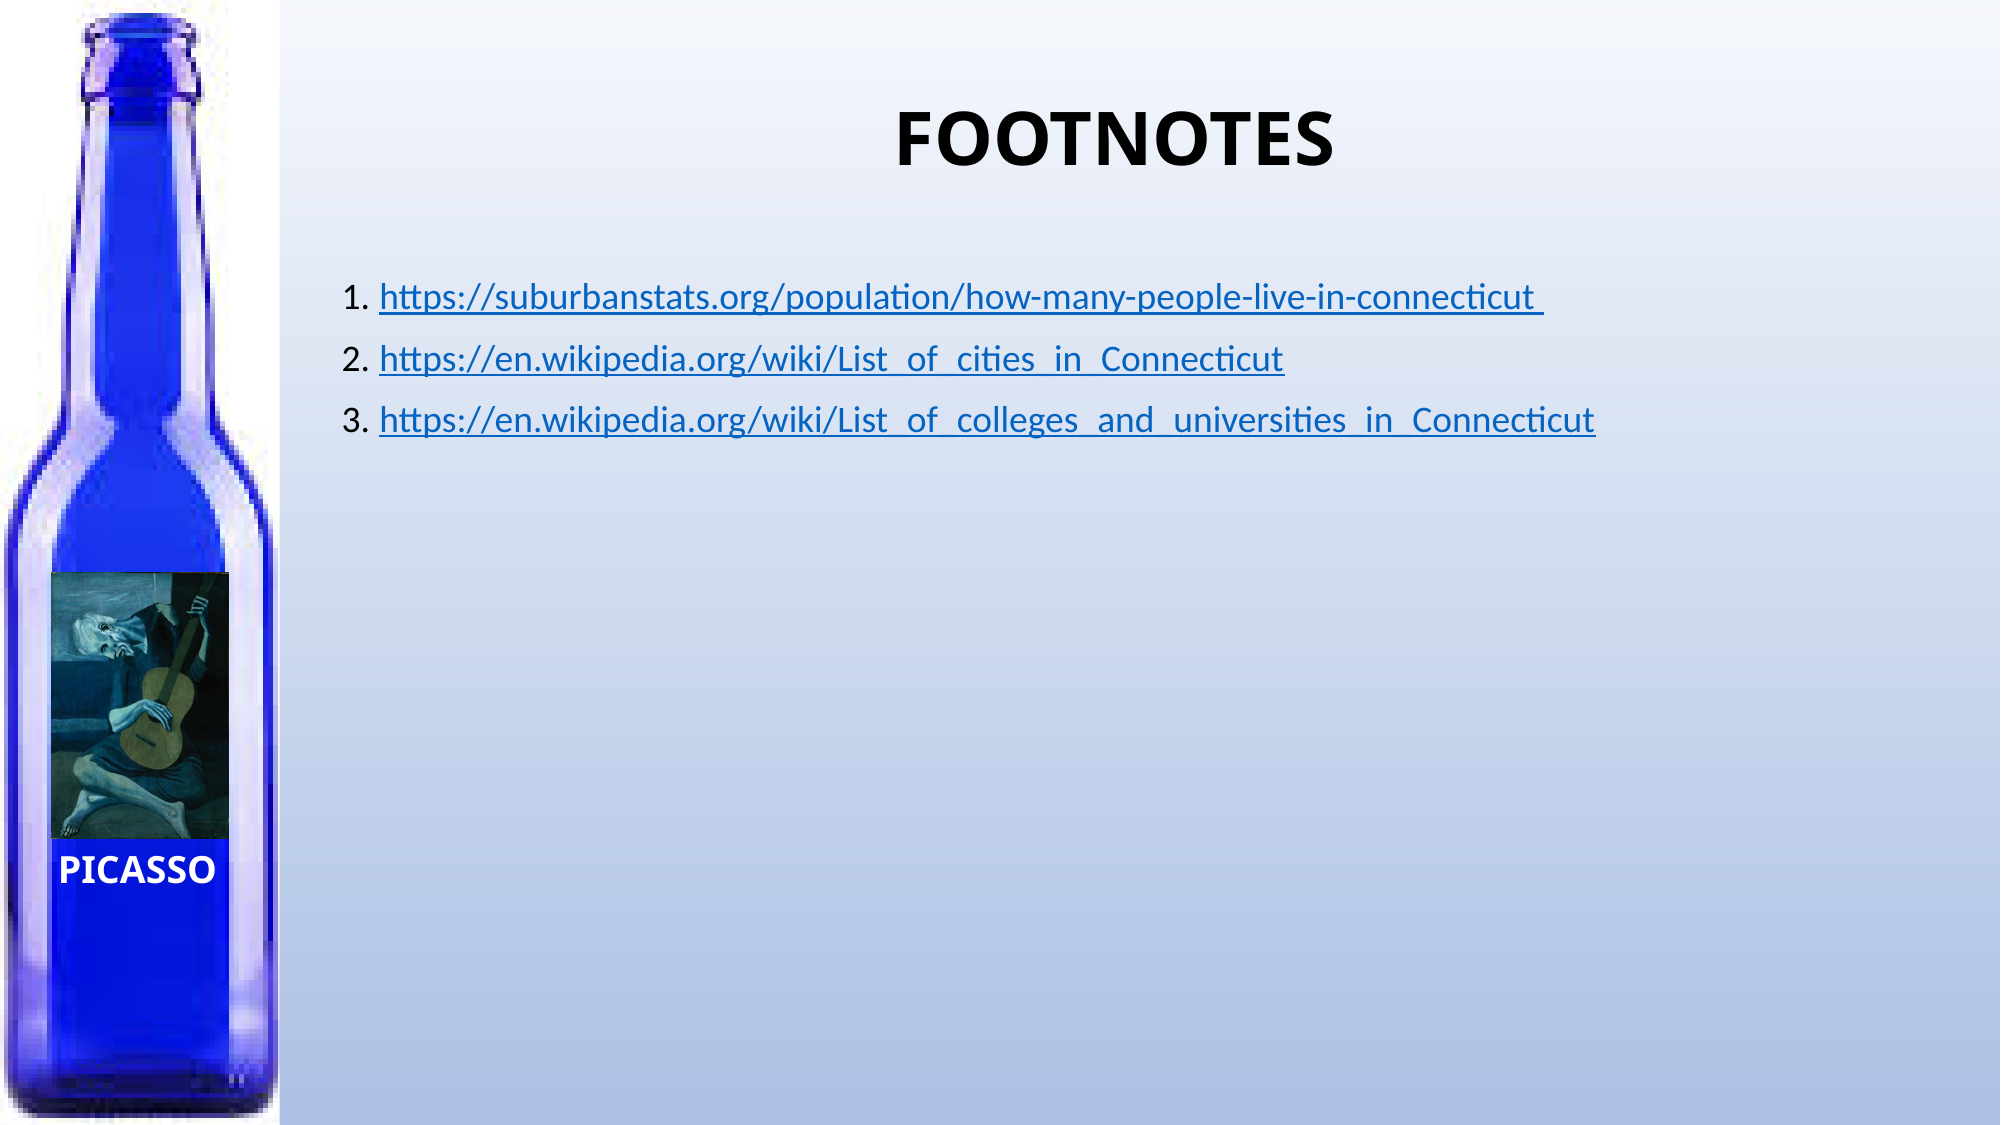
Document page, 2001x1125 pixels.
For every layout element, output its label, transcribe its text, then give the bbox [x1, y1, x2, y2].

picture [0, 0, 280, 1125]
subtitle https://suburbanstats.org/population/how-many-people-live-in-connecticut https://en.wikipedia.org/wiki/List_of_cities_in_Connecticut https://en.wikipedia.org/wiki/List_of_colleges_and_universities_in_Connecticut [326, 189, 1902, 1052]
title Footnotes [326, 93, 1902, 189]
